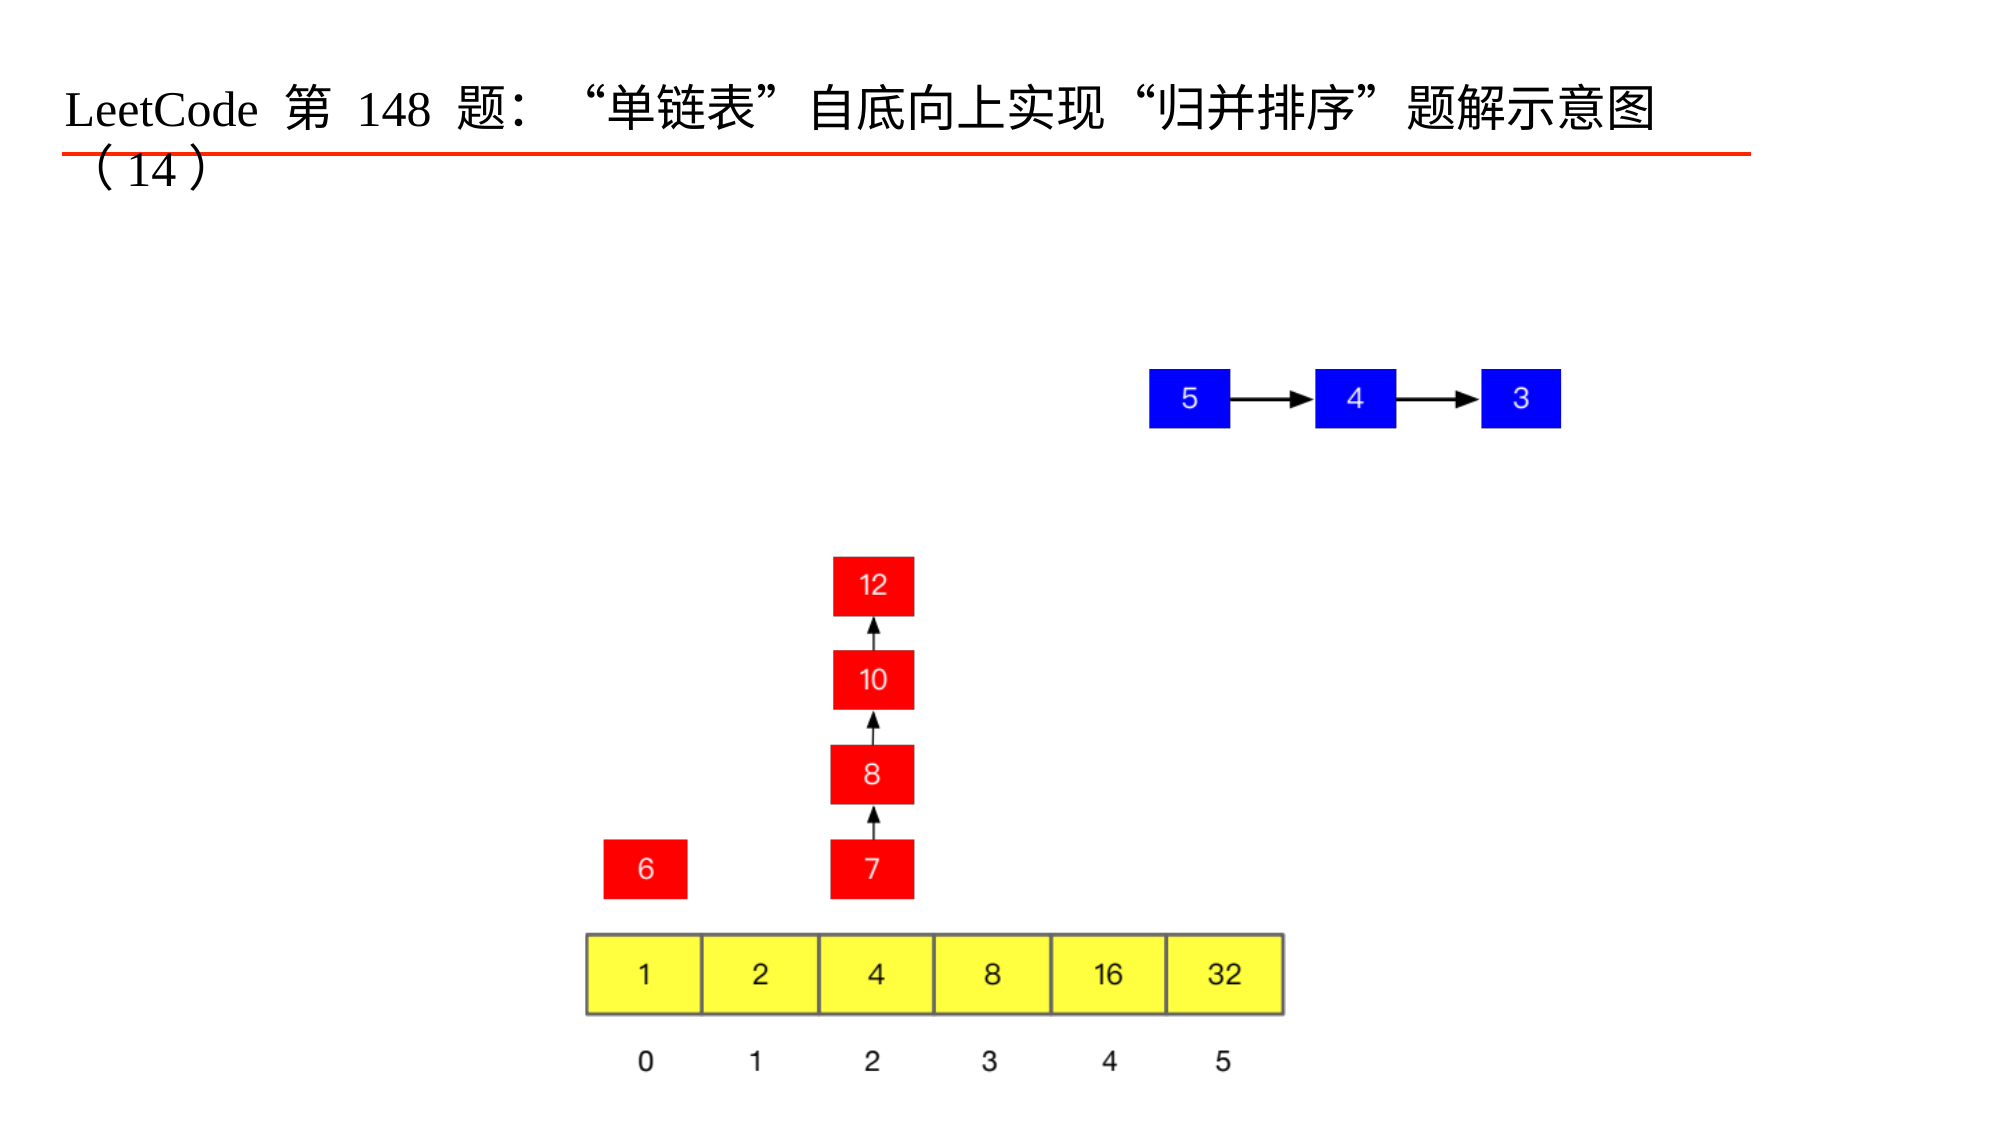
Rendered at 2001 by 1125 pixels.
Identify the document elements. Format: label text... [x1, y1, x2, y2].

text_box LeetCode 第 148 题：“单链表”自底向上实现“归并排序”题解示意图（14） [49, 69, 1770, 204]
picture [585, 369, 1562, 1087]
